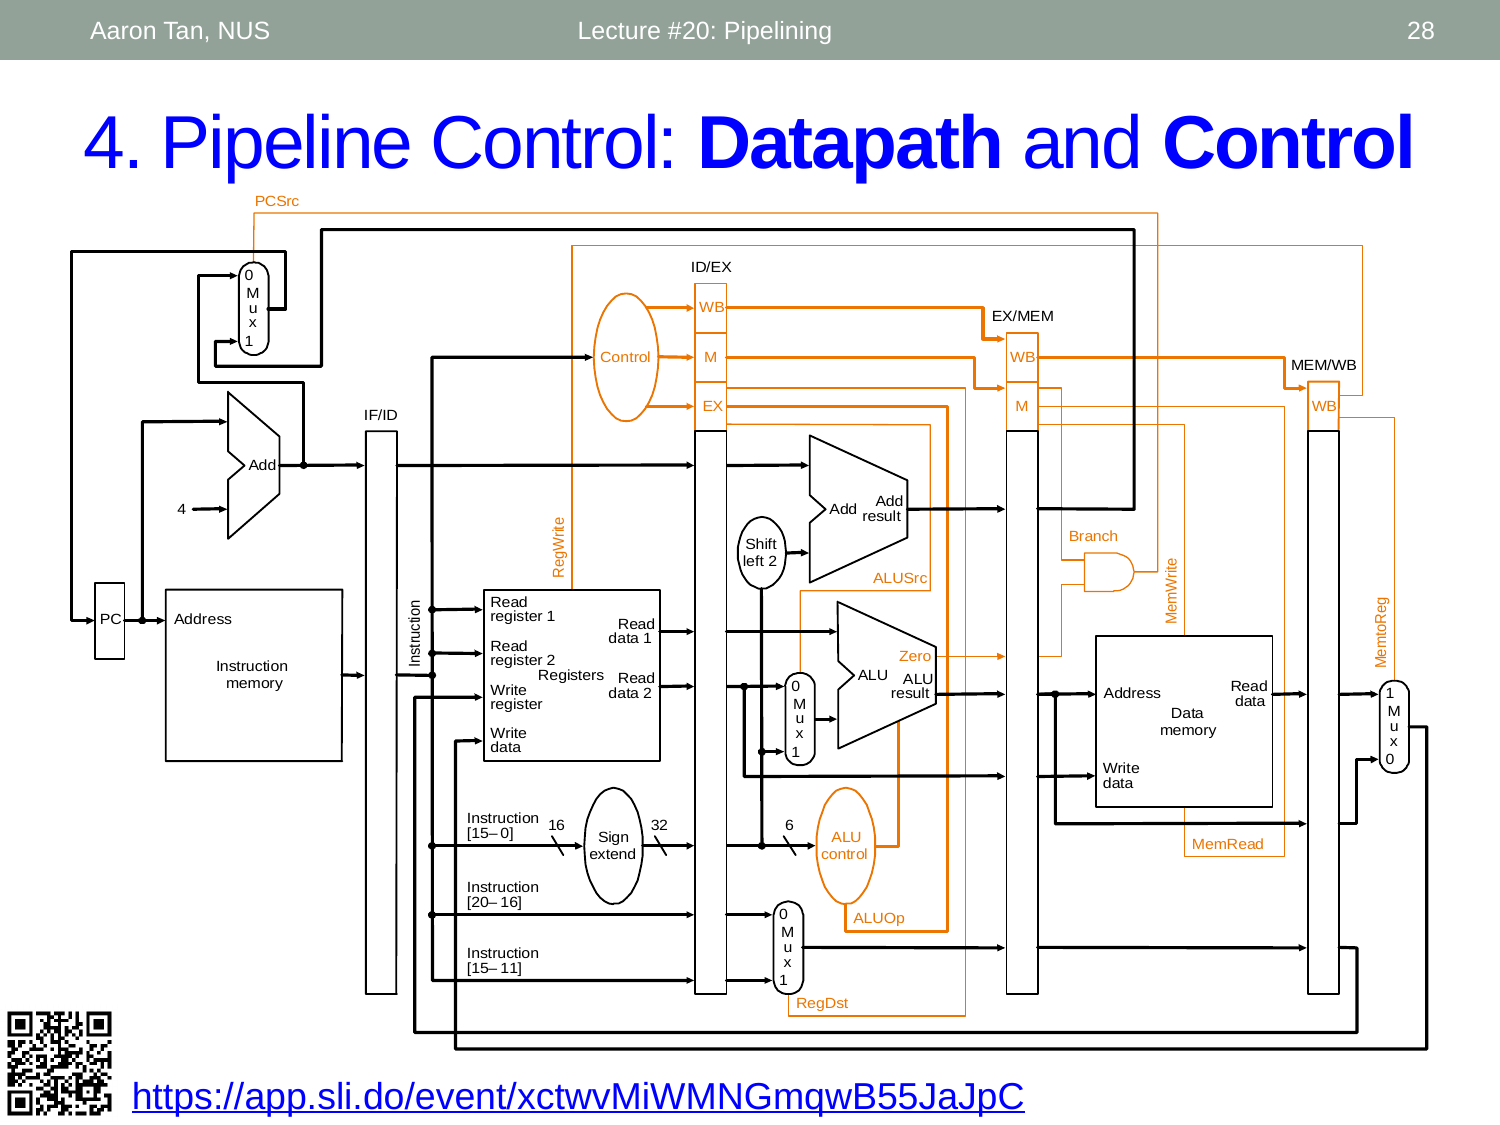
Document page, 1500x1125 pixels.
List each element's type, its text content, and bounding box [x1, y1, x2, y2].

footer Lecture #20: Pipelining [562, 3, 1238, 57]
title 4. Pipeline Control: Datapath and Control [68, 86, 1450, 192]
slide_number 28 [1308, 3, 1450, 57]
slide_number Aaron Tan, NUS [75, 3, 550, 57]
picture [0, 191, 1432, 1122]
